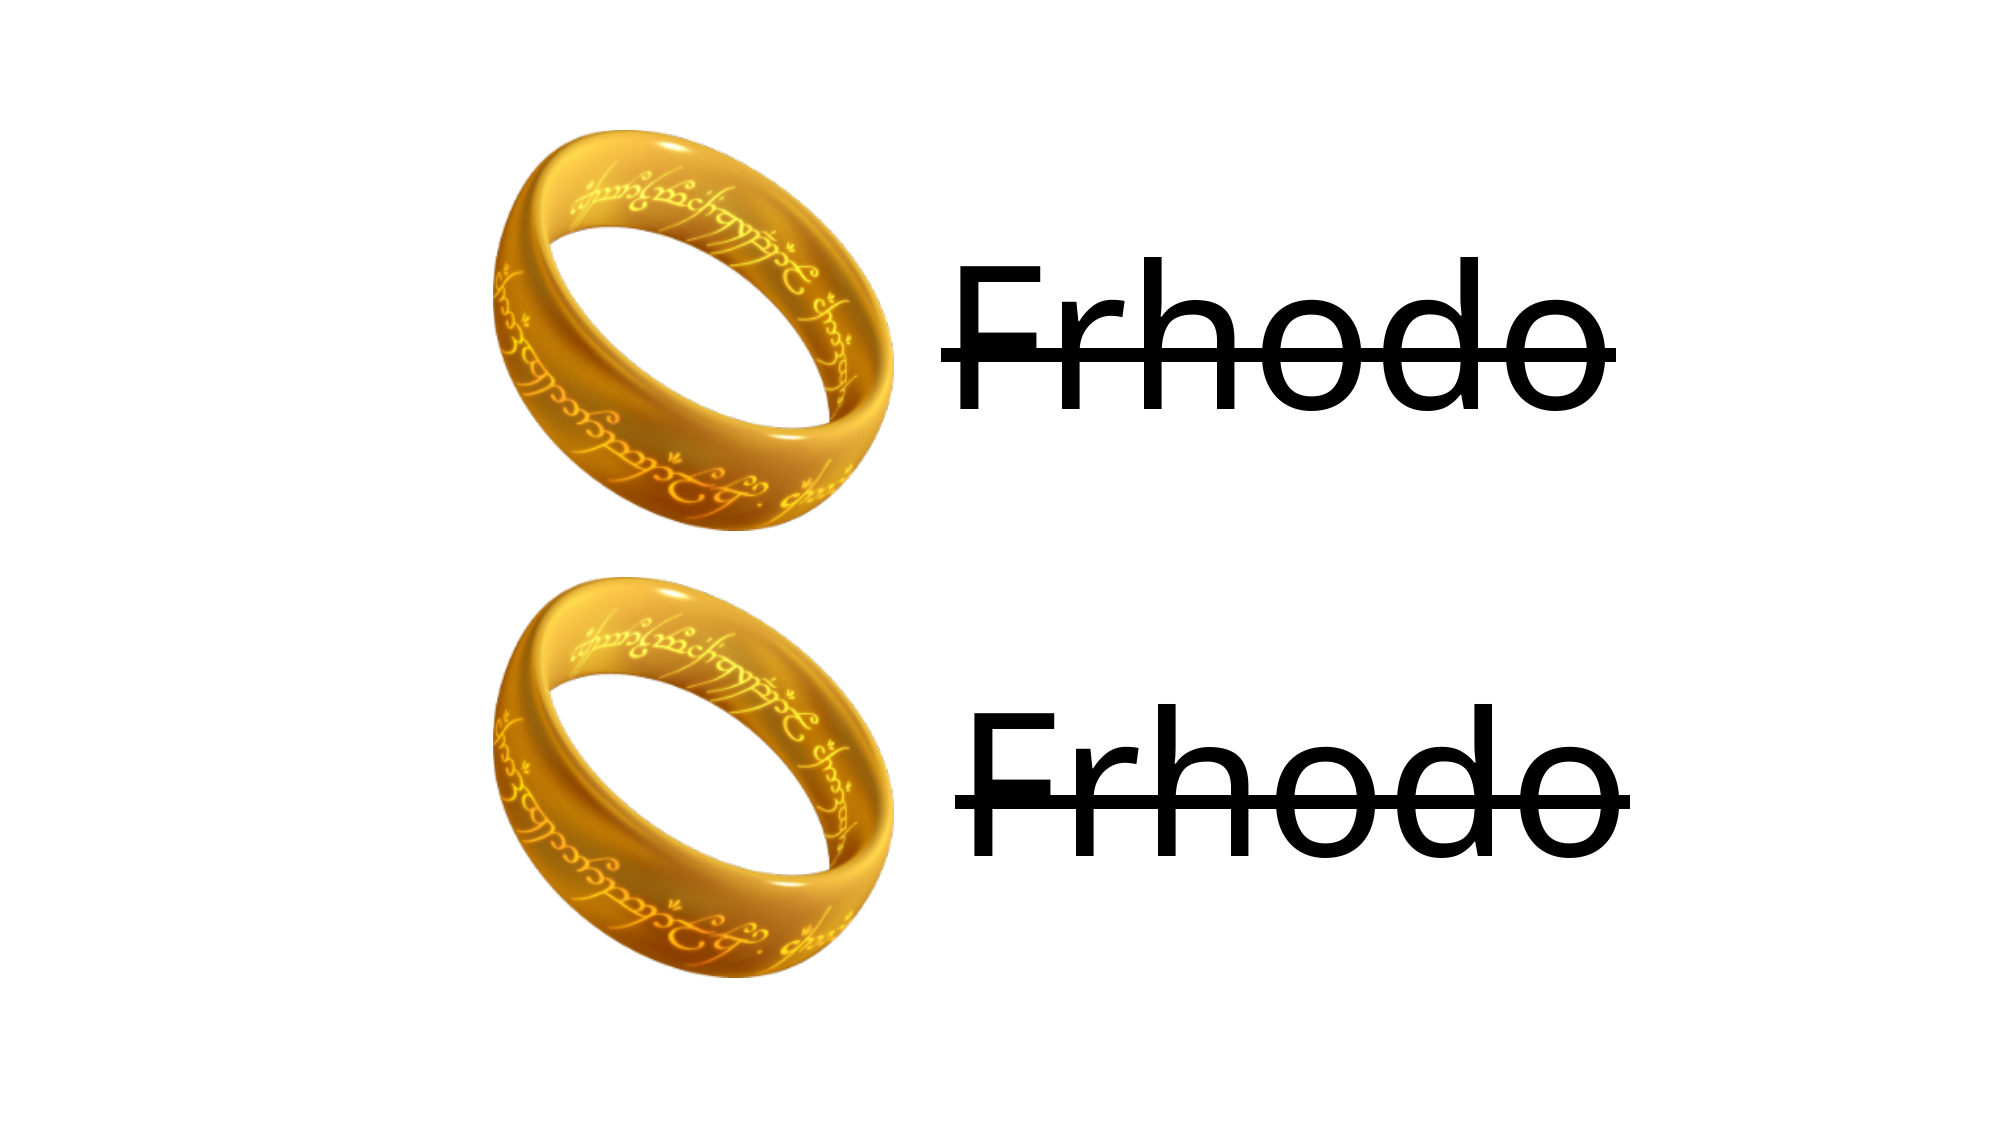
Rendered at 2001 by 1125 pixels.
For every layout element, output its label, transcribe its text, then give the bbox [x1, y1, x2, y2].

picture [493, 577, 894, 978]
text_box Frhodo [940, 648, 1645, 904]
picture [493, 130, 894, 531]
text_box Frhodo [926, 201, 1631, 457]
